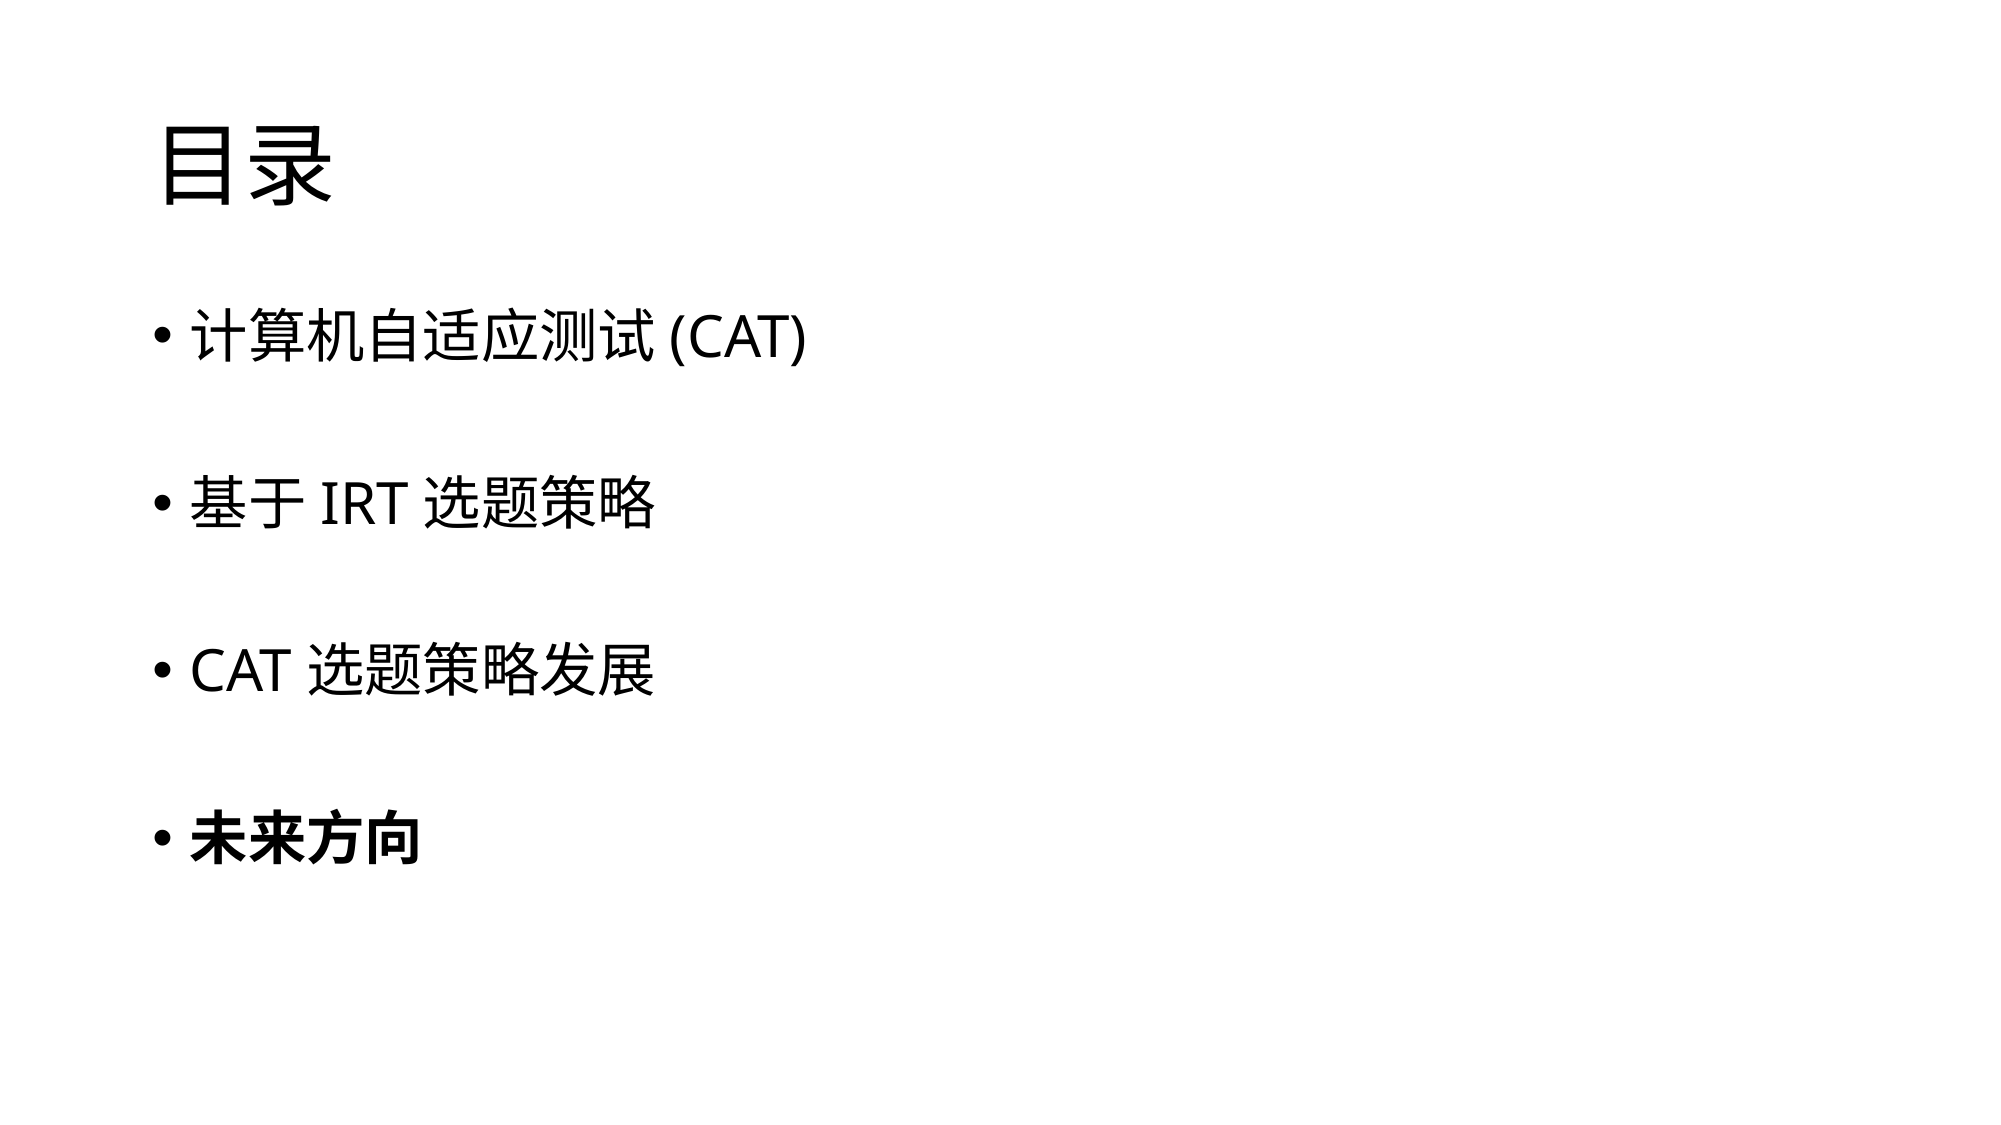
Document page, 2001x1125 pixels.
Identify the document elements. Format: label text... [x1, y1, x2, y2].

list 计算机自适应测试(CAT) 基于IRT选题策略 CAT选题策略发展 未来方向 [137, 299, 1863, 1014]
title 目录 [137, 59, 1863, 278]
